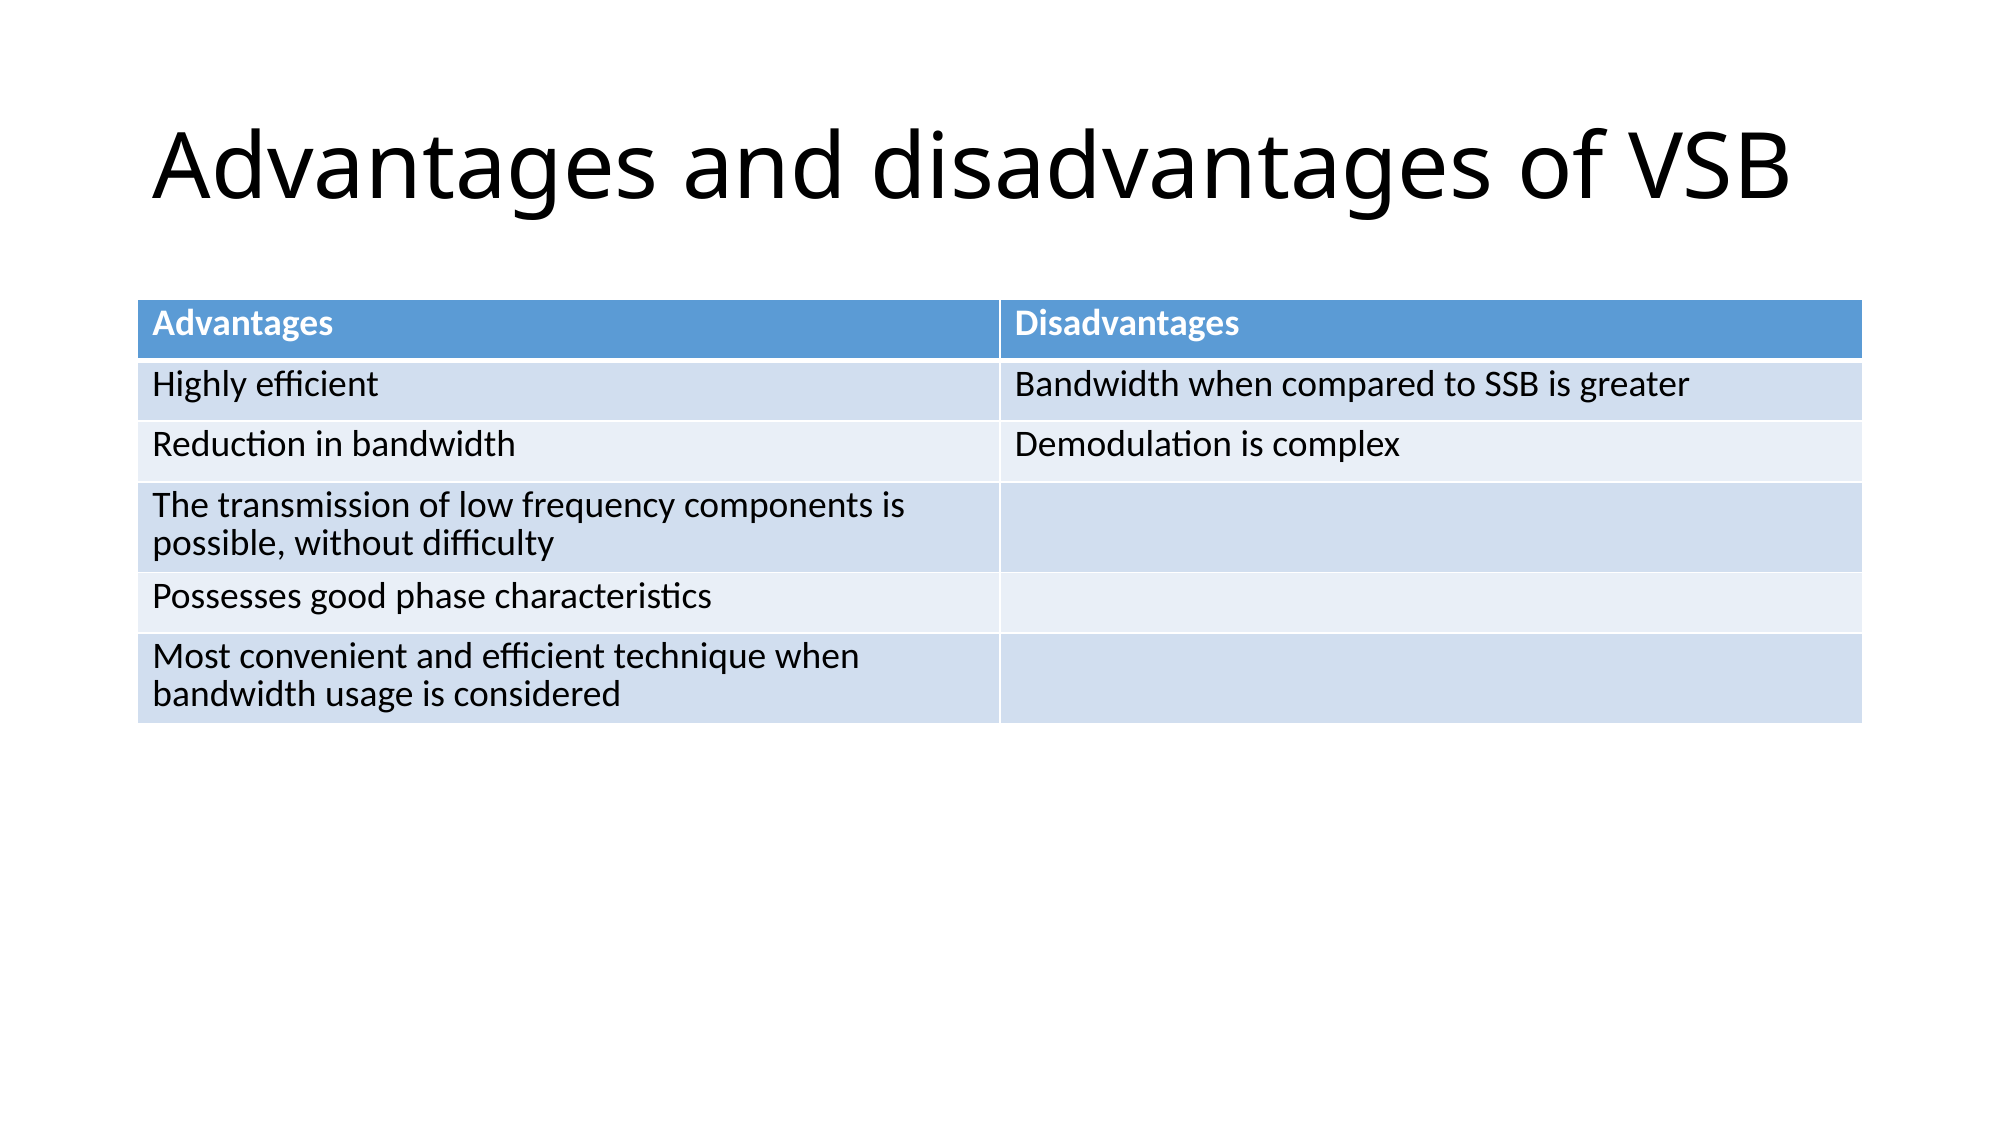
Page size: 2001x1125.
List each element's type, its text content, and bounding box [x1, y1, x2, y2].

table_cell [1001, 634, 1862, 723]
table_cell Demodulation is complex [1001, 422, 1862, 481]
table_header Disadvantages [1001, 300, 1862, 358]
table_cell Reduction in bandwidth [138, 422, 999, 481]
table_header Advantages [138, 300, 999, 358]
table_cell Possesses good phase characteristics [138, 573, 999, 632]
table_cell Most convenient and efficient technique when bandwidth usage is considered [138, 634, 999, 723]
table_cell Highly efficient [138, 363, 999, 420]
table_cell [1001, 573, 1862, 632]
title Advantages and disadvantages of VSB [137, 59, 1863, 278]
table_cell The transmission of low frequency components is possible, without difficulty [138, 483, 999, 572]
table_cell [1001, 483, 1862, 572]
table_cell Bandwidth when compared to SSB is greater [1001, 363, 1862, 420]
